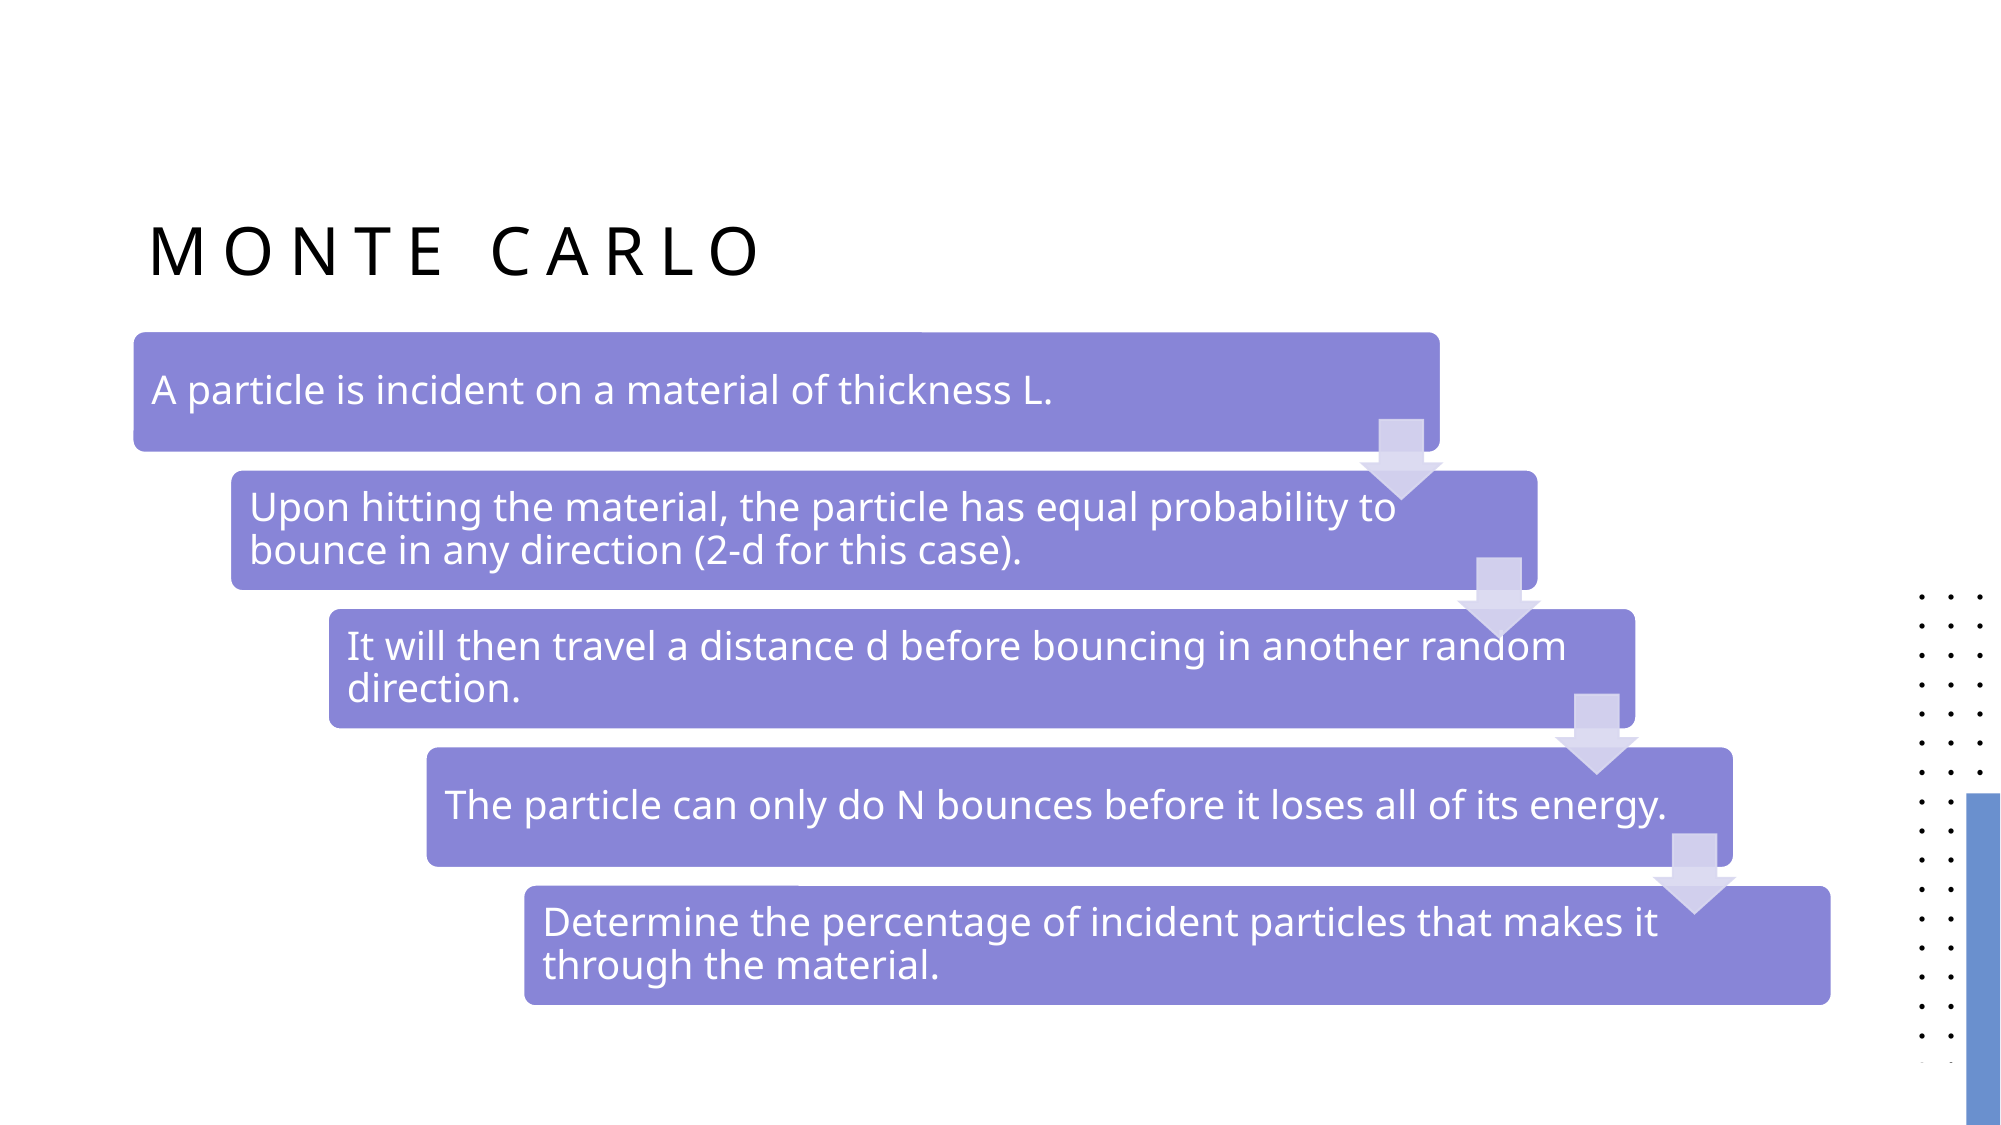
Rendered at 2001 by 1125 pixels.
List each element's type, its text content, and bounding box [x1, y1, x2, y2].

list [132, 331, 1832, 1007]
title Monte Carlo [132, 59, 1832, 296]
picture [1907, 582, 1994, 1064]
